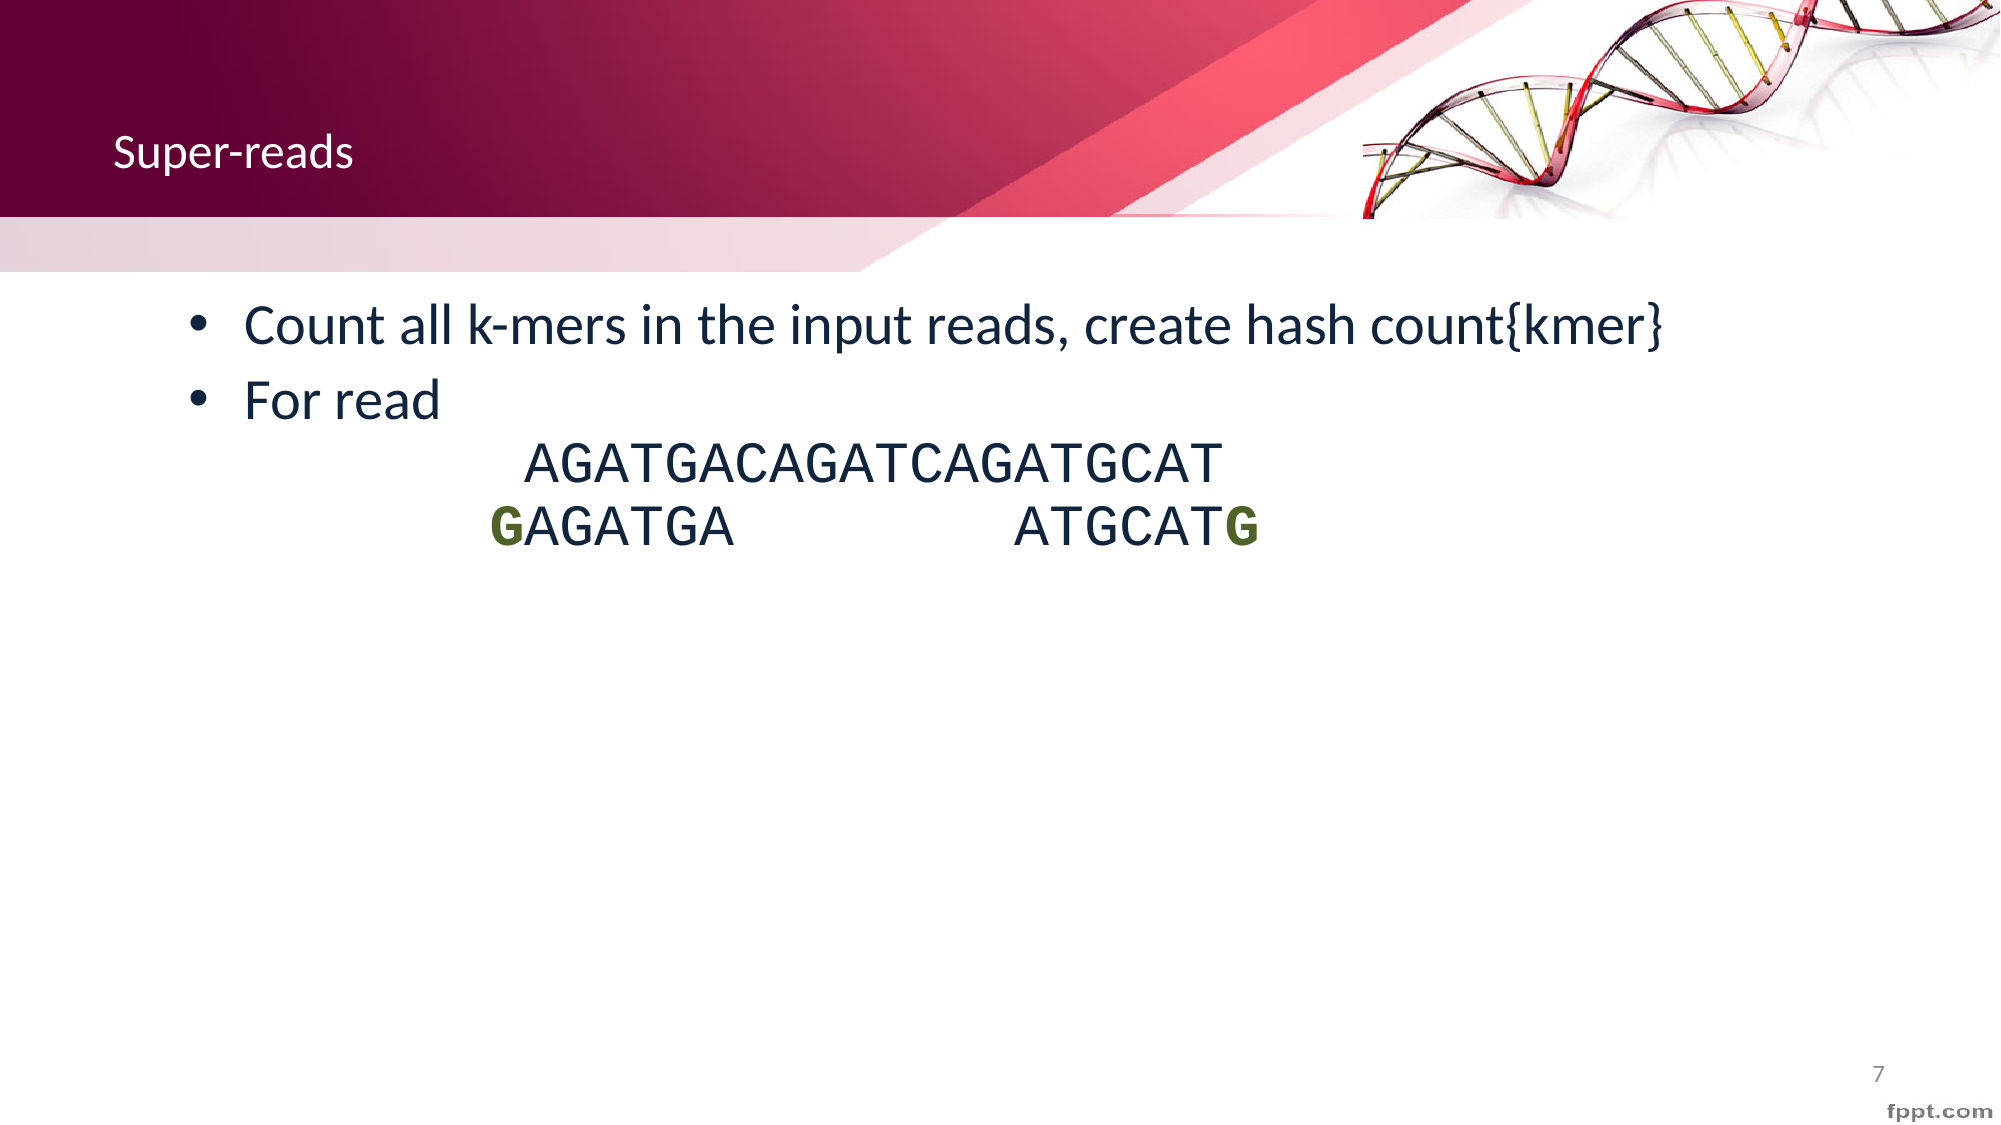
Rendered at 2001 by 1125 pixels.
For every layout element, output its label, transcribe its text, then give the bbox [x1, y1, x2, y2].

list Count all k-mers in the input reads, create hash count{kmer} For read AGATGACAGATCAGATGCAT GAGATGA ATGCATG TGAGATGA TGCATGC AGAGATGA GCATGCA stop GCATGCT stop Produce super-read GAGATGACAGATCAGATGCATGC Many short reads extend to the same super-read!!! [173, 286, 1927, 1100]
picture [0, 0, 2001, 1125]
title Super-reads [98, 111, 1899, 187]
